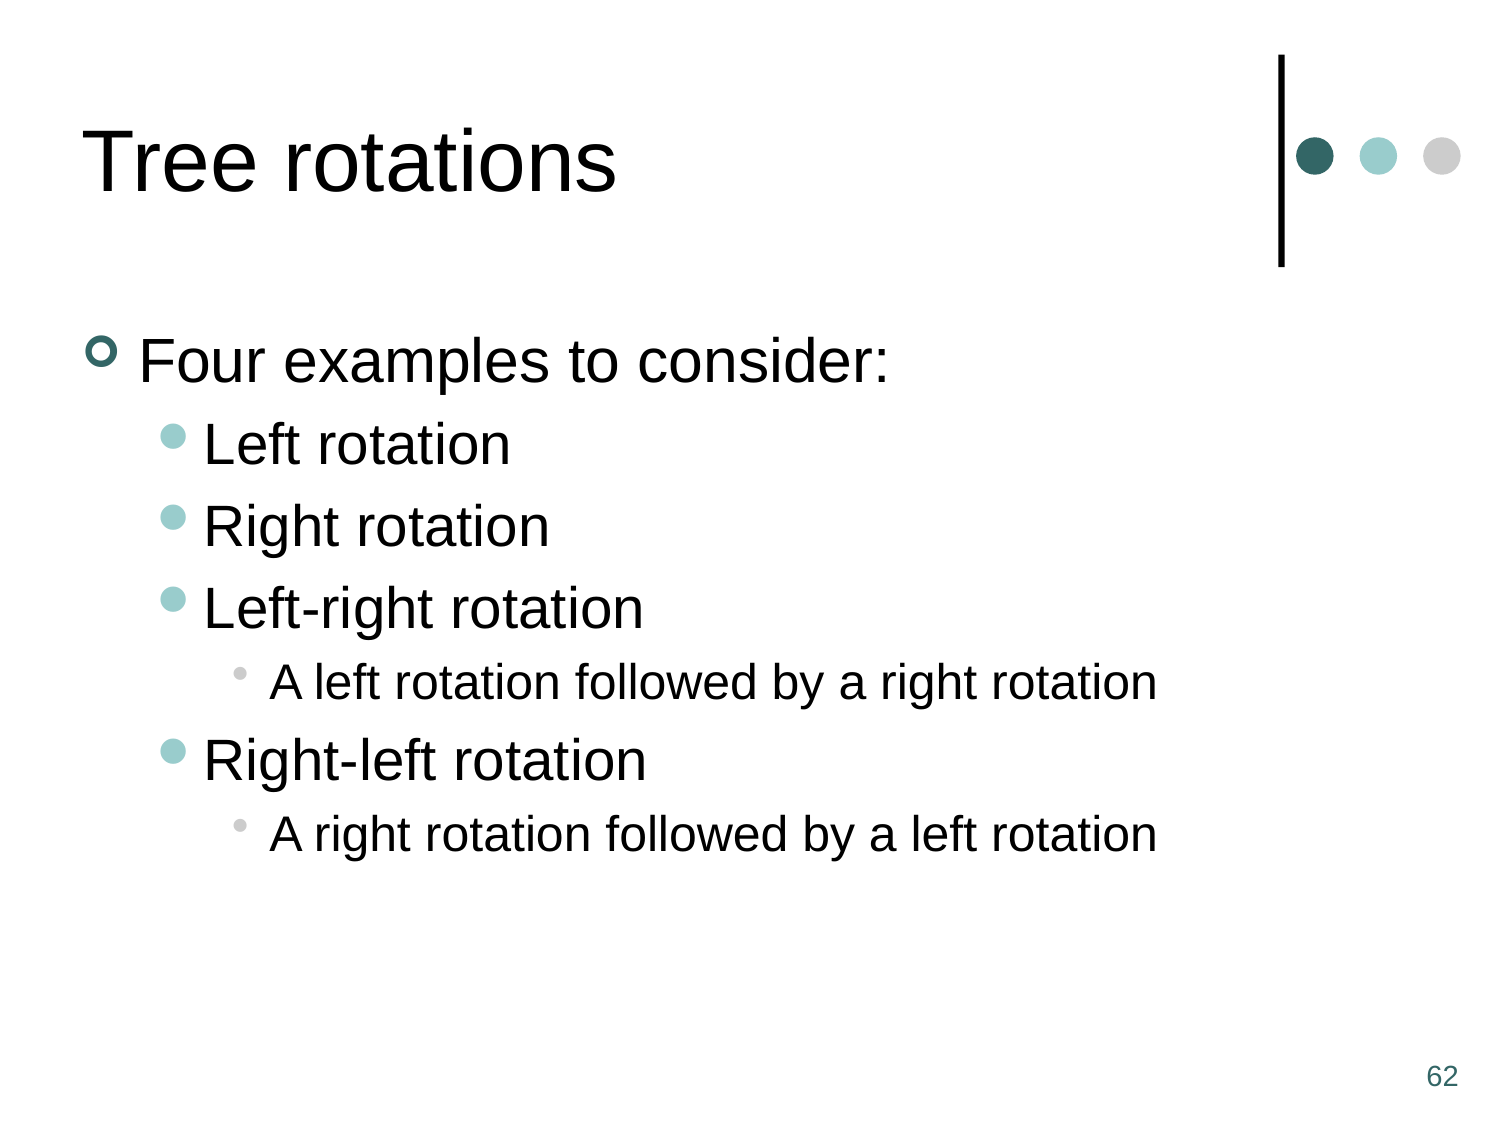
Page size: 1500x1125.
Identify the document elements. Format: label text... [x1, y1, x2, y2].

slide_number 62 [1411, 1050, 1500, 1125]
title Tree rotations [66, 31, 1217, 282]
list Four examples to consider: Left rotation Right rotation Left-right rotation A left rotation followed by a right rotation Right-left rotation A right rotation followed by a left rotation [66, 312, 1317, 1125]
